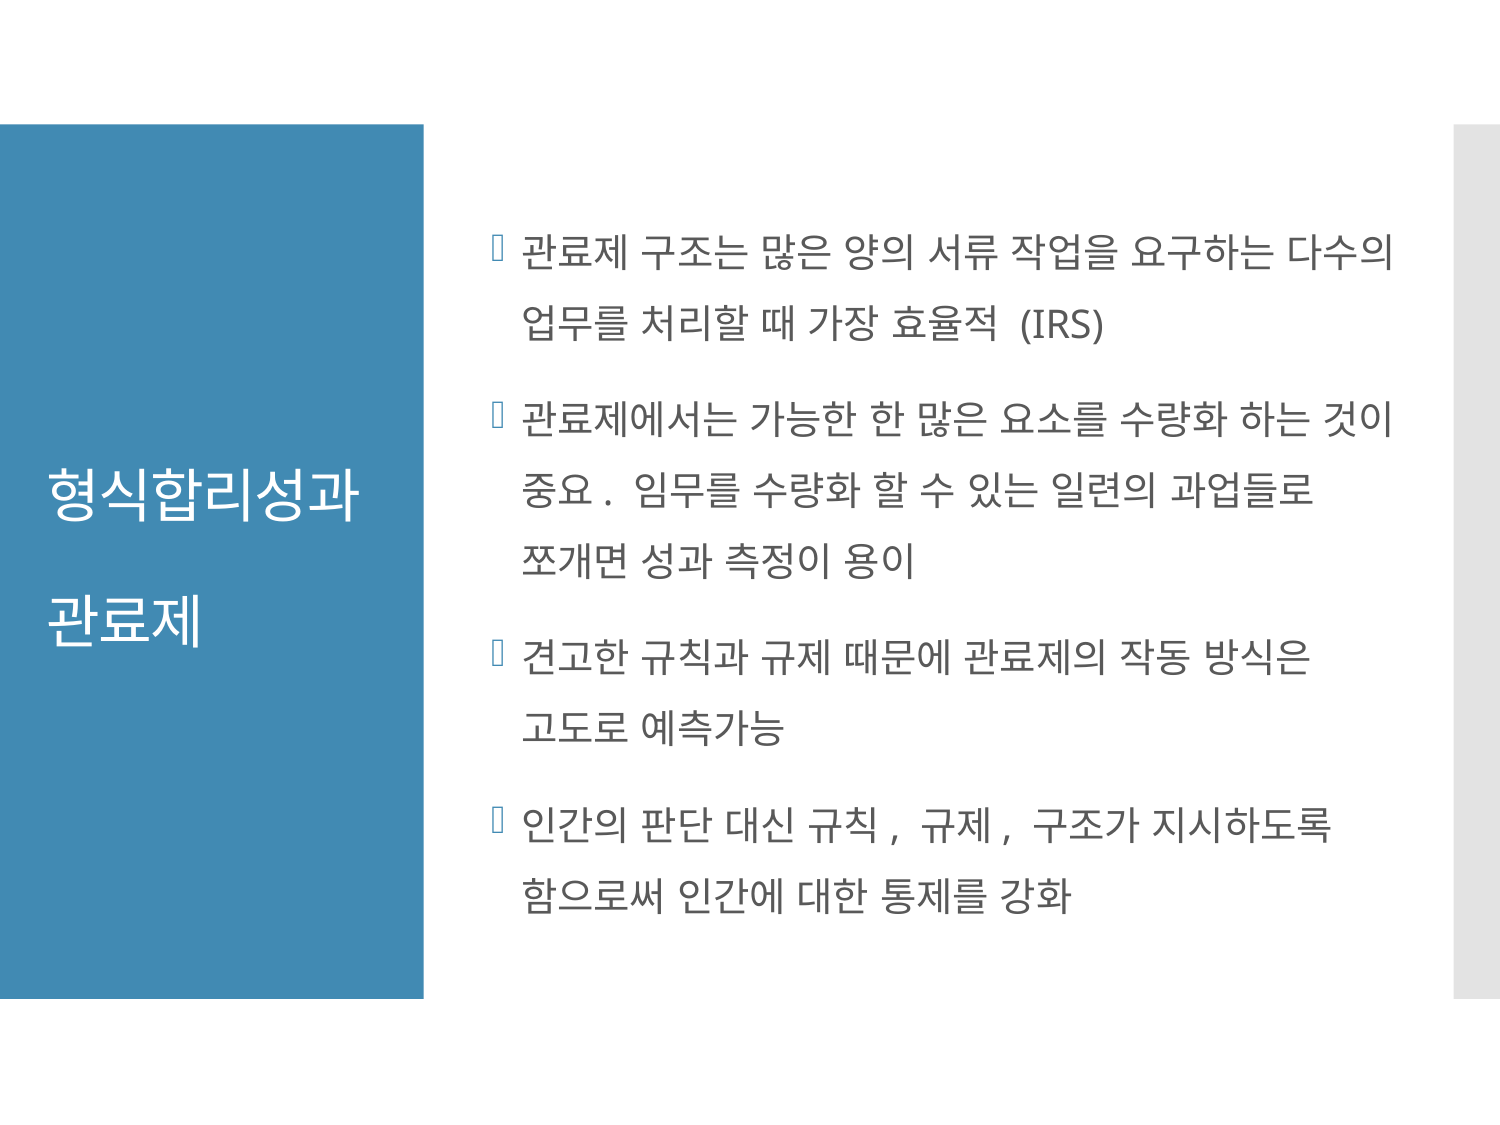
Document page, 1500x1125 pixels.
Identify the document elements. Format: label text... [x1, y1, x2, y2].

title 형식합리성과 관료제 [31, 184, 420, 940]
list 관료제 구조는 많은 양의 서류 작업을 요구하는 다수의 업무를 처리할 때 가장 효율적 (IRS) 관료제에서는 가능한 한 많은 요소를 수량화 하는 것이 중요. 임무를 수량화 할 수 있는 일련의 과업들로 쪼개면 성과 측정이 용이 견고한 규칙과 규제 때문에 관료제의 작동 방식은 고도로 예측가능 인간의 판단 대신 규칙, 규제, 구조가 지시하도록 함으로써 인간에 대한 통제를 강화 [476, 141, 1412, 982]
